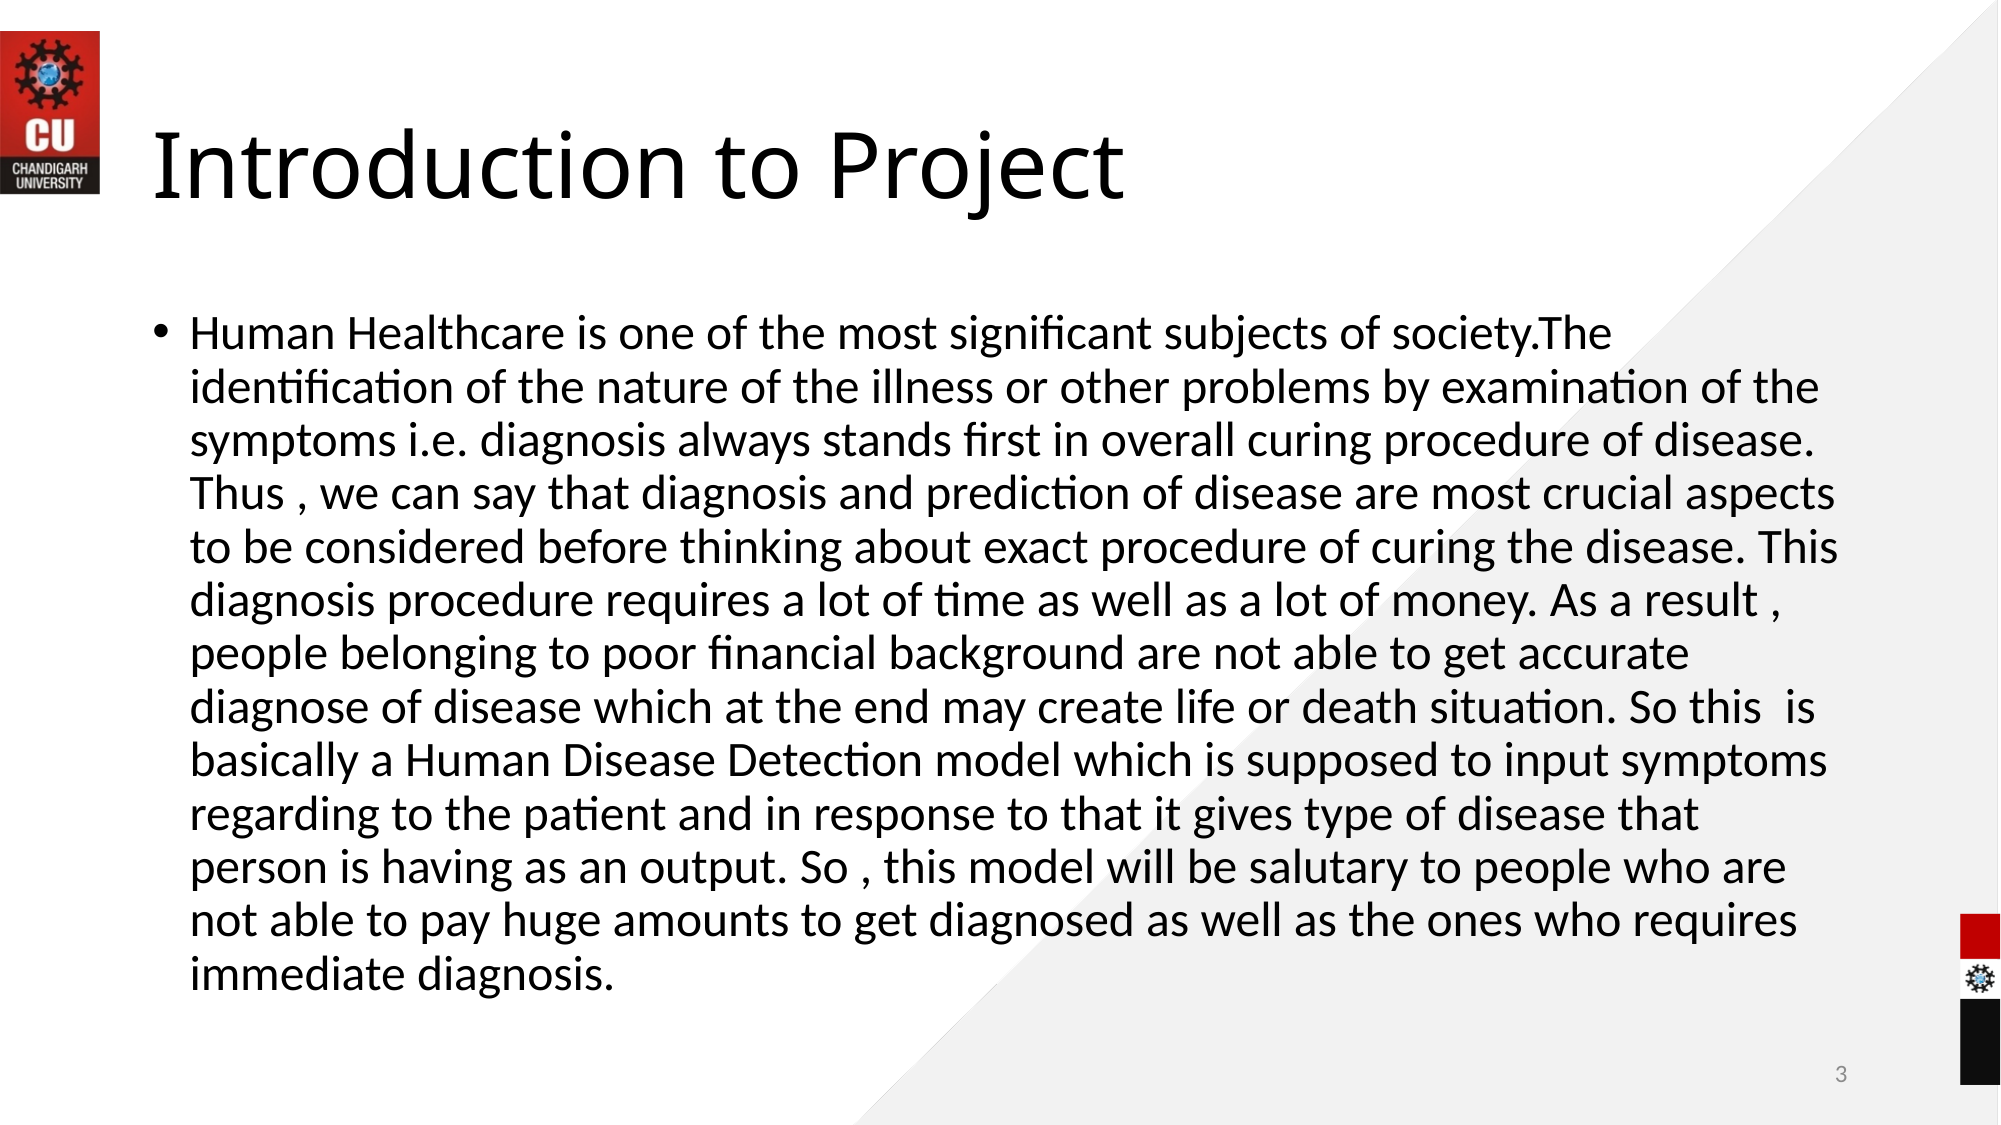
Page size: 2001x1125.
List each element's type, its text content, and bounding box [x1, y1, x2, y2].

title Introduction to Project [137, 59, 1863, 278]
slide_number 3 [1412, 1042, 1863, 1103]
list Human Healthcare is one of the most significant subjects of society.The identification of the nature of the illness or other problems by examination of the symptoms i.e. diagnosis always stands first in overall curing procedure of disease. Thus , we can say that diagnosis and prediction of disease are most crucial aspects to be considered before thinking about exact procedure of curing the disease. This diagnosis procedure requires a lot of time as well as a lot of money. As a result , people belonging to poor financial background are not able to get accurate diagnose of disease which at the end may create life or death situation. So this is basically a Human Disease Detection model which is supposed to input symptoms regarding to the patient and in response to that it gives type of disease that person is having as an output. So , this model will be salutary to people who are not able to pay huge amounts to get diagnosed as well as the ones who requires immediate diagnosis. [137, 299, 1863, 1014]
picture [0, 0, 2001, 1125]
